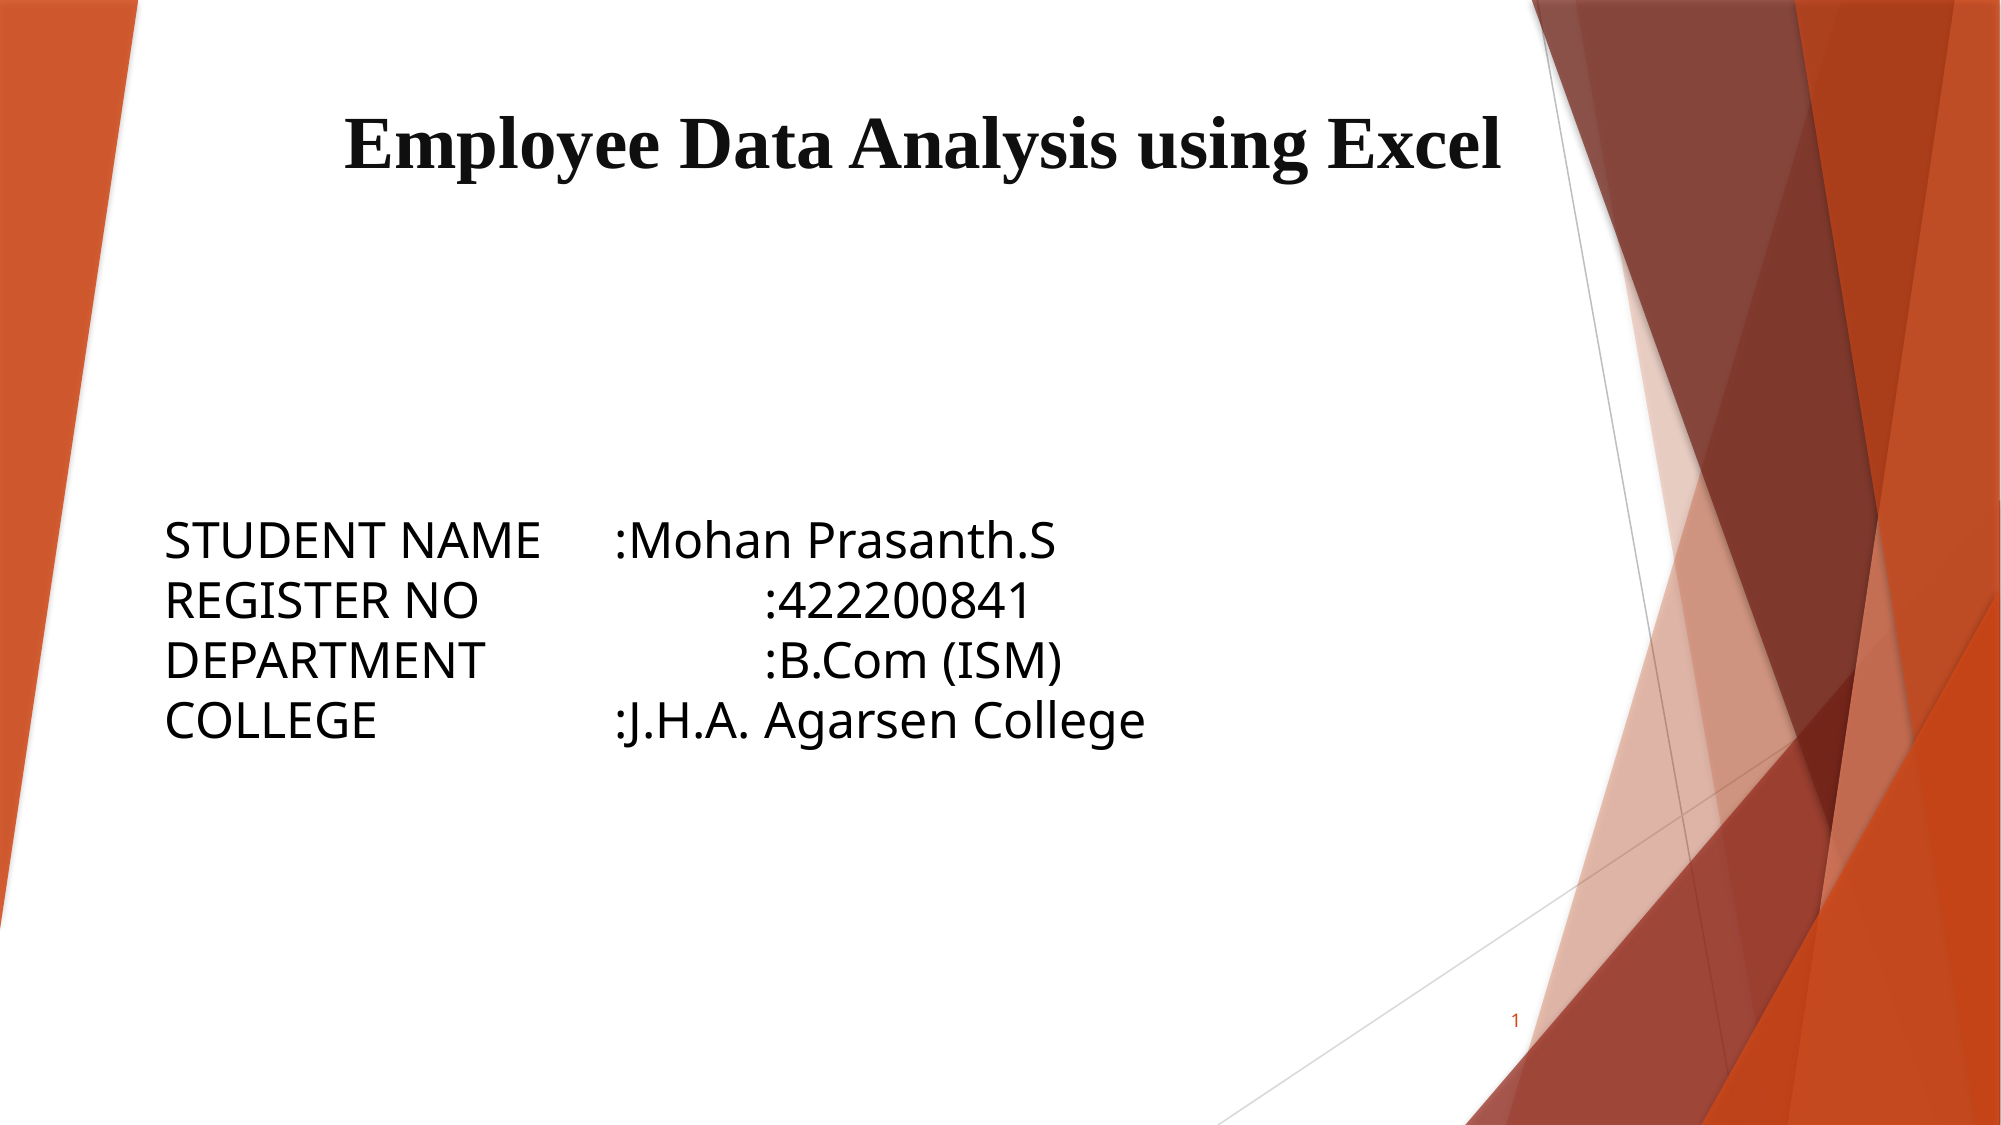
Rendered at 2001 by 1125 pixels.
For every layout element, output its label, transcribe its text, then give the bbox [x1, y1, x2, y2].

text_box STUDENT NAME :Mohan Prasanth.S REGISTER NO :422200841 DEPARTMENT :B.Com (ISM) COLLEGE :J.H.A. Agarsen College [150, 500, 1929, 816]
title Employee Data Analysis using Excel [0, 90, 1522, 454]
slide_number 1 [1409, 816, 1522, 1125]
